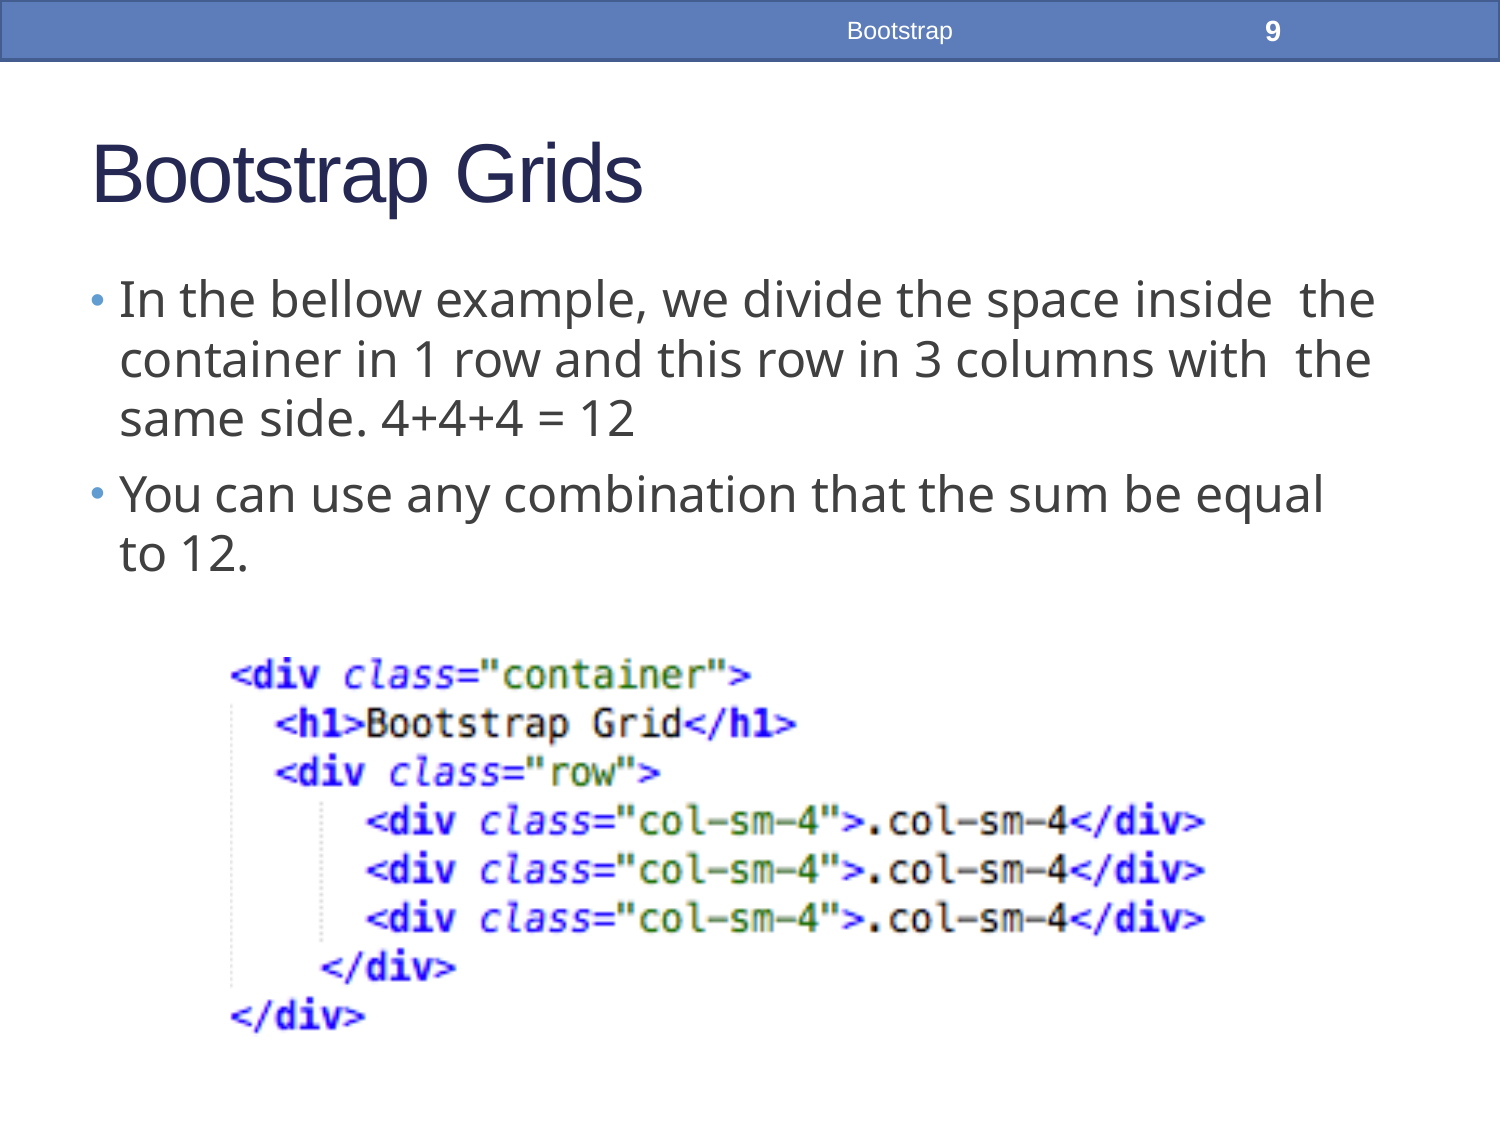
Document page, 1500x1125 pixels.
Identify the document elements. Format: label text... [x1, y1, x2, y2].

text_box 9 [1262, 10, 1284, 48]
text_box Bootstrap Grids In the bellow example, we divide the space inside the container in 1 row and this row in 3 columns with the same side. 4+4+4 = 12 You can use any combination that the sum be equal to 12. [87, 116, 1400, 582]
text_box [230, 657, 1209, 1037]
text_box Bootstrap [844, 12, 956, 45]
